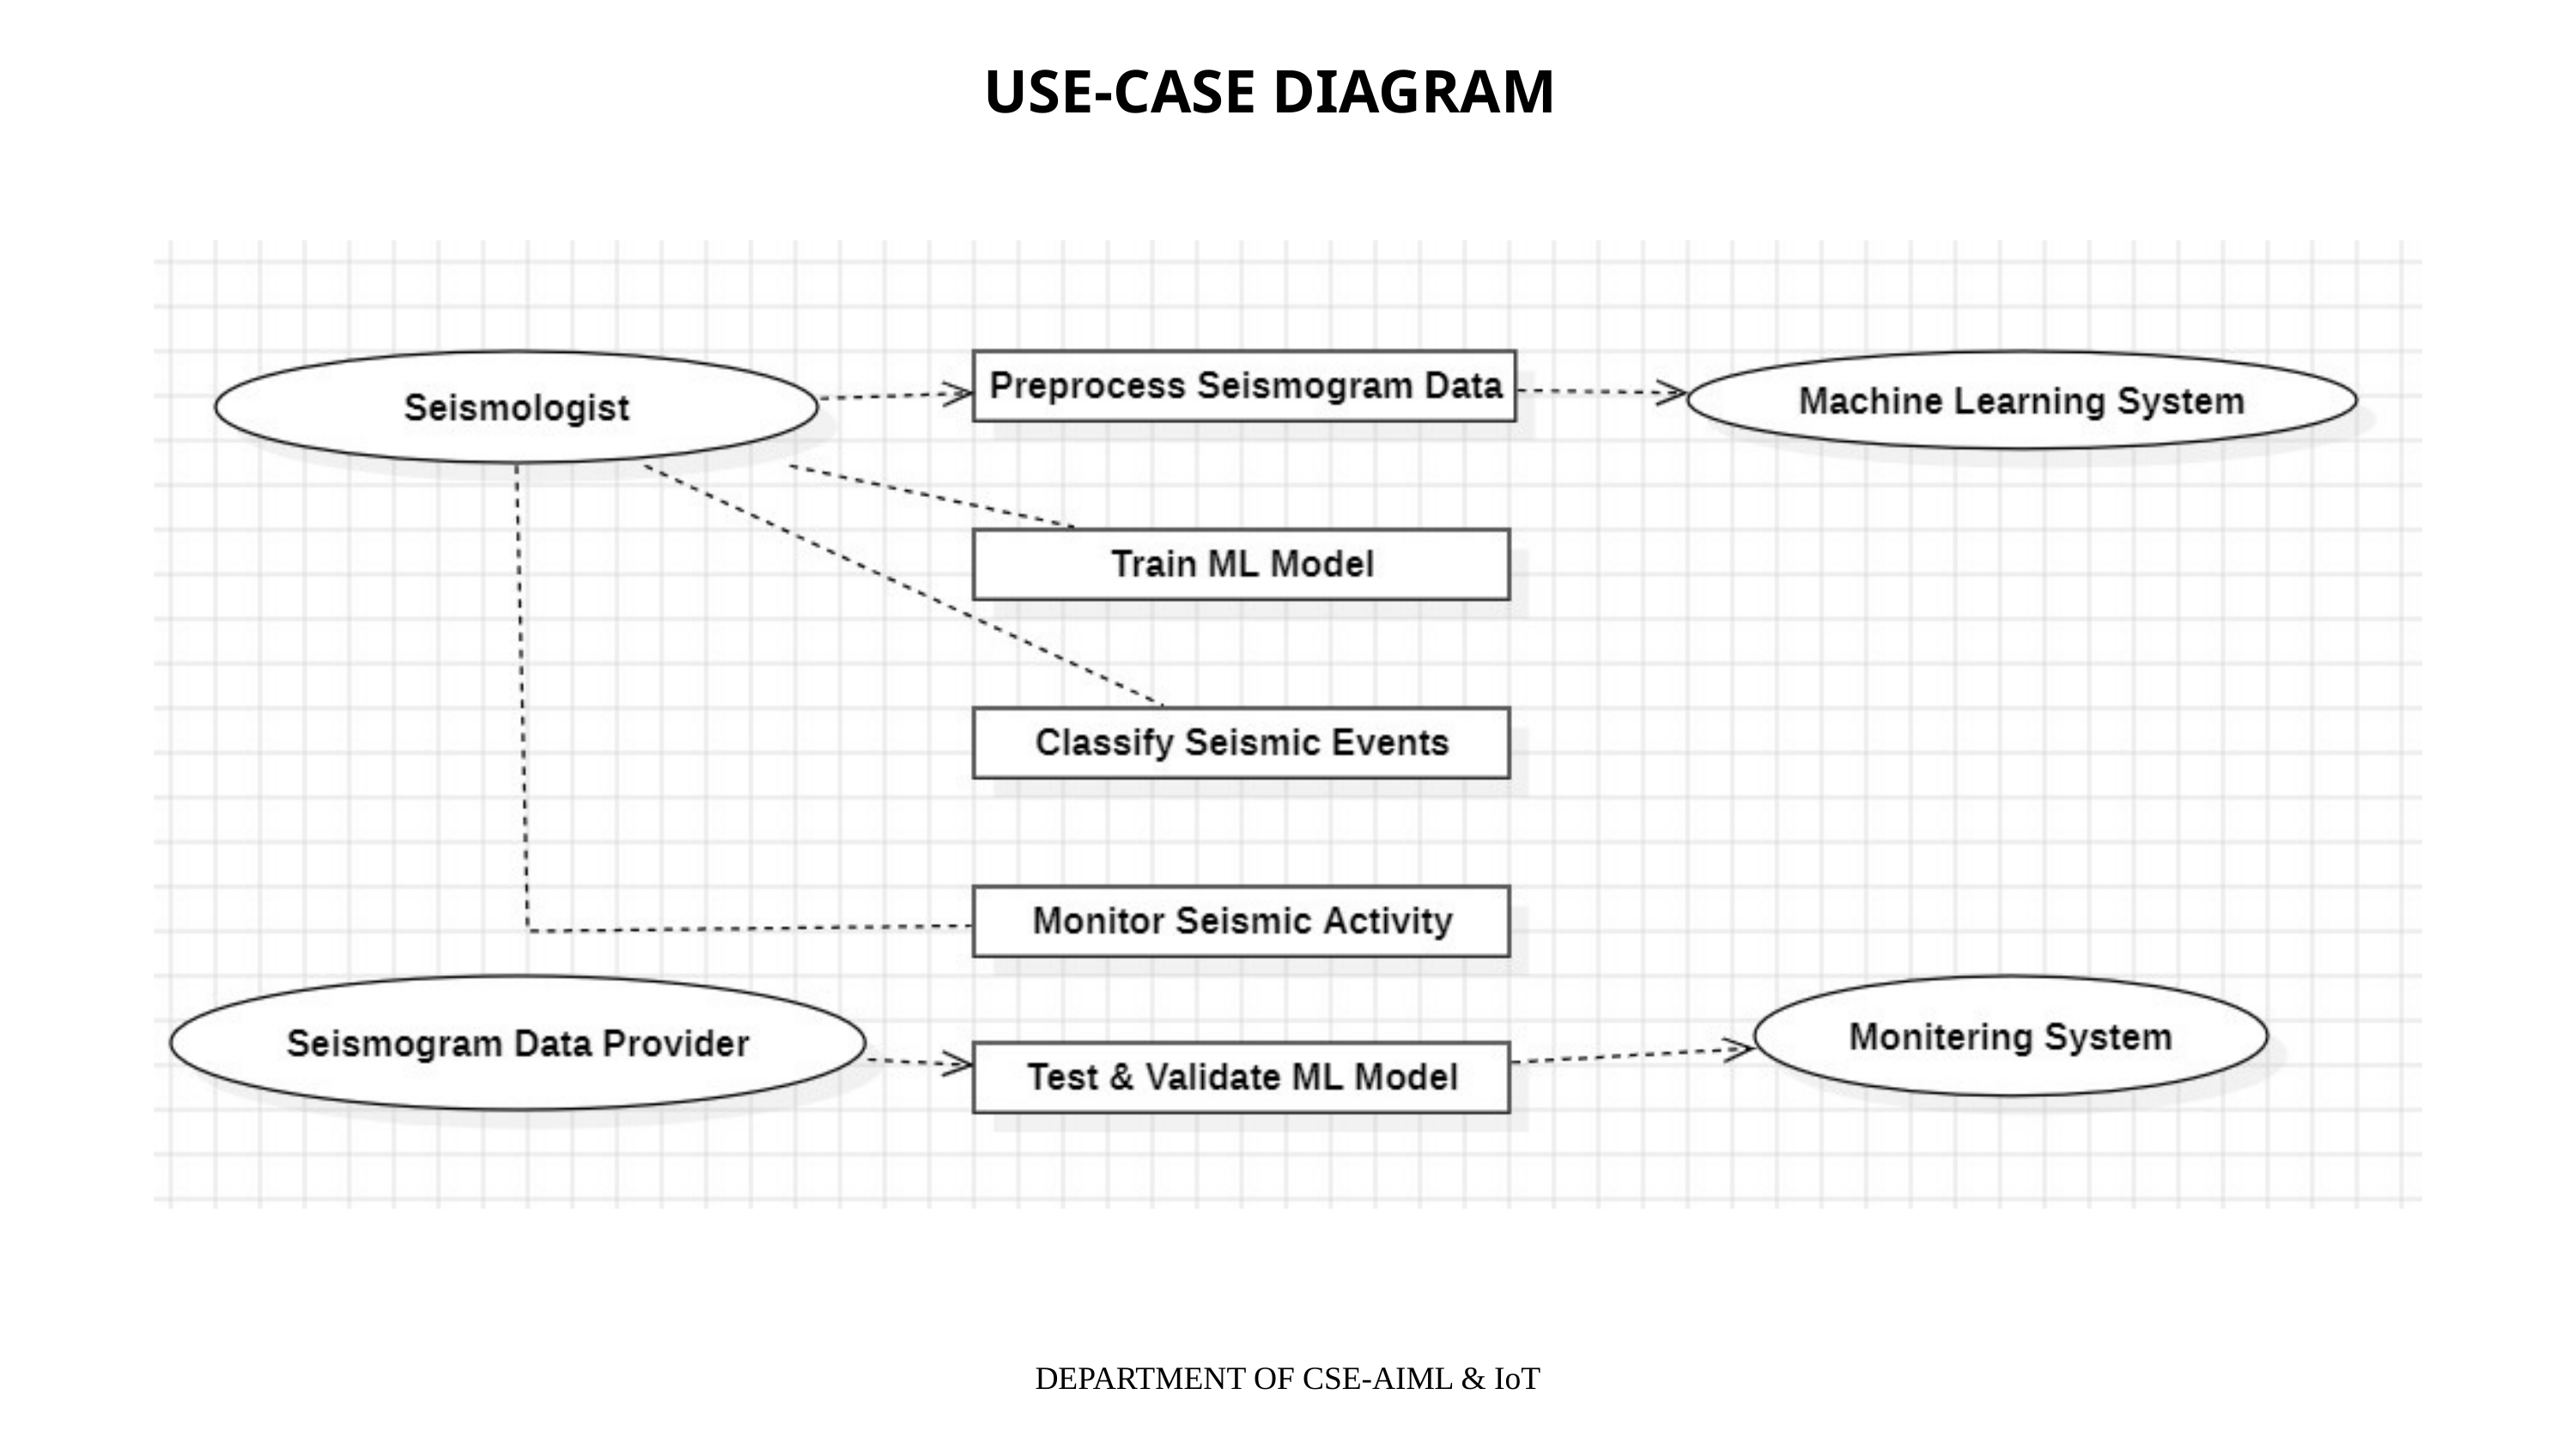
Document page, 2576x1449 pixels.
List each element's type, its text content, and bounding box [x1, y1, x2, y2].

text_box [154, 240, 2422, 1209]
text_box DEPARTMENT OF CSE-AIML & IoT [866, 1356, 1710, 1396]
text_box USE-CASE DIAGRAM [983, 54, 1710, 125]
